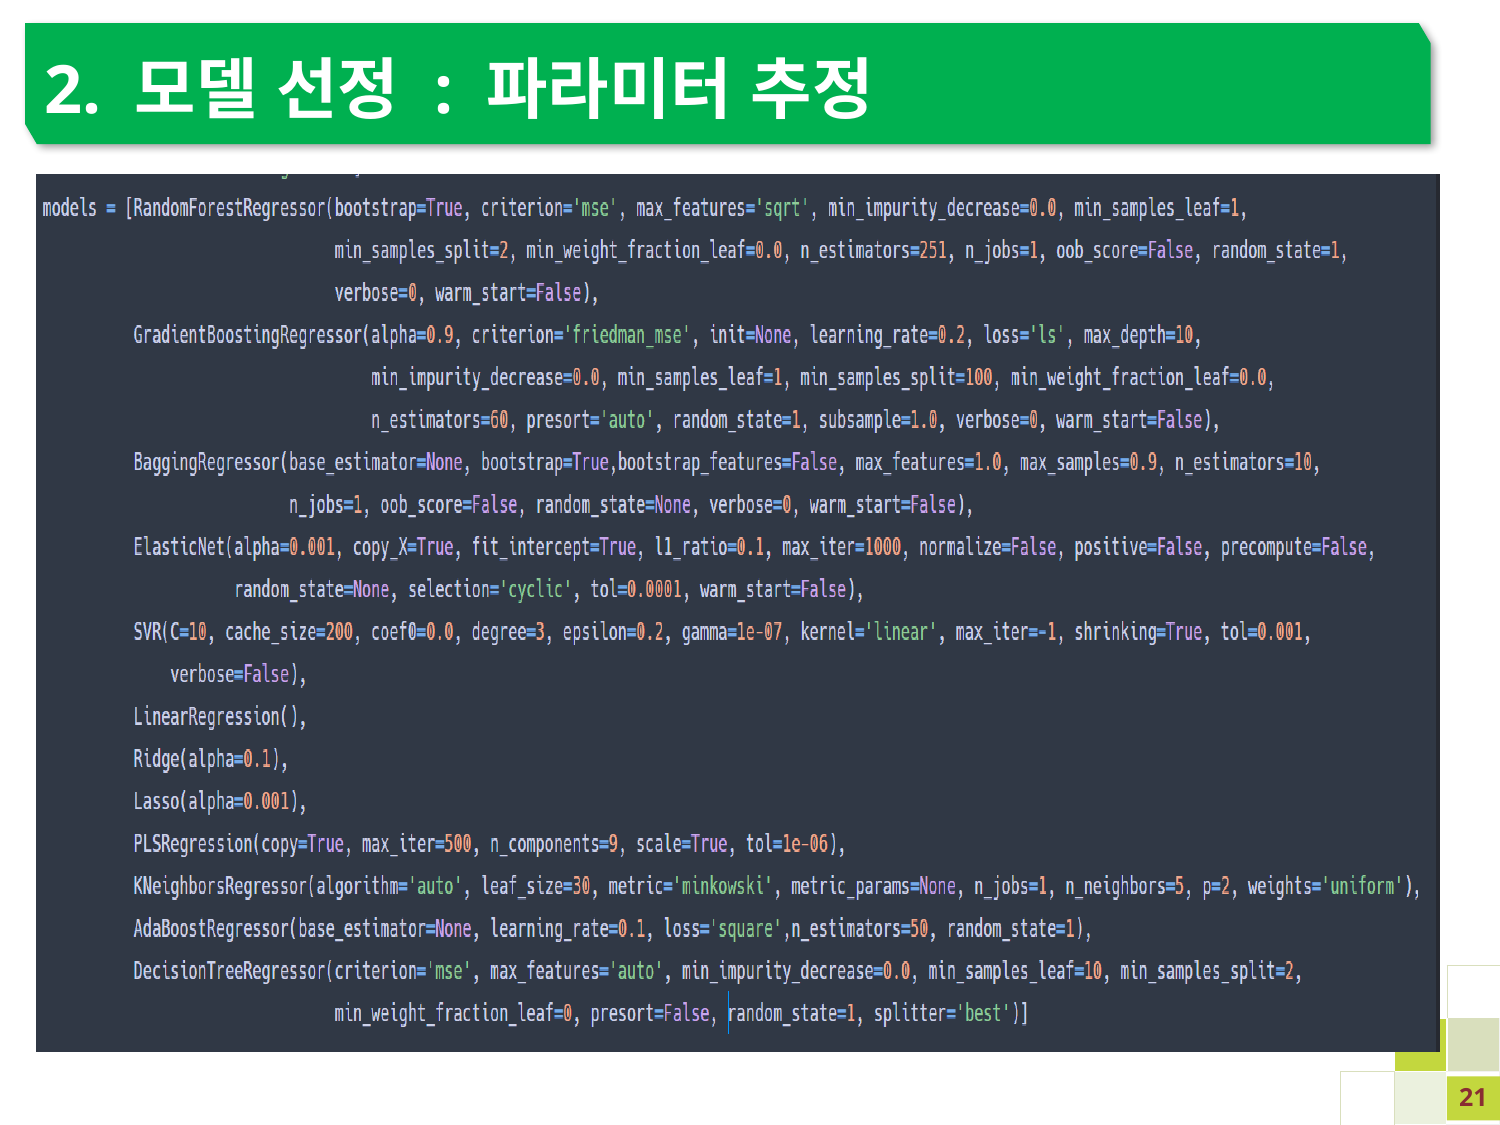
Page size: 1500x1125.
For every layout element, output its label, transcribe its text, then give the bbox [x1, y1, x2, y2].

text_box [25, 23, 1431, 145]
text_box 2. 모델 선정 : 파라미터 추정 [36, 39, 1431, 134]
text_box [1443, 221, 1447, 342]
slide_number 21 [1446, 1075, 1500, 1121]
picture [36, 174, 1441, 1053]
